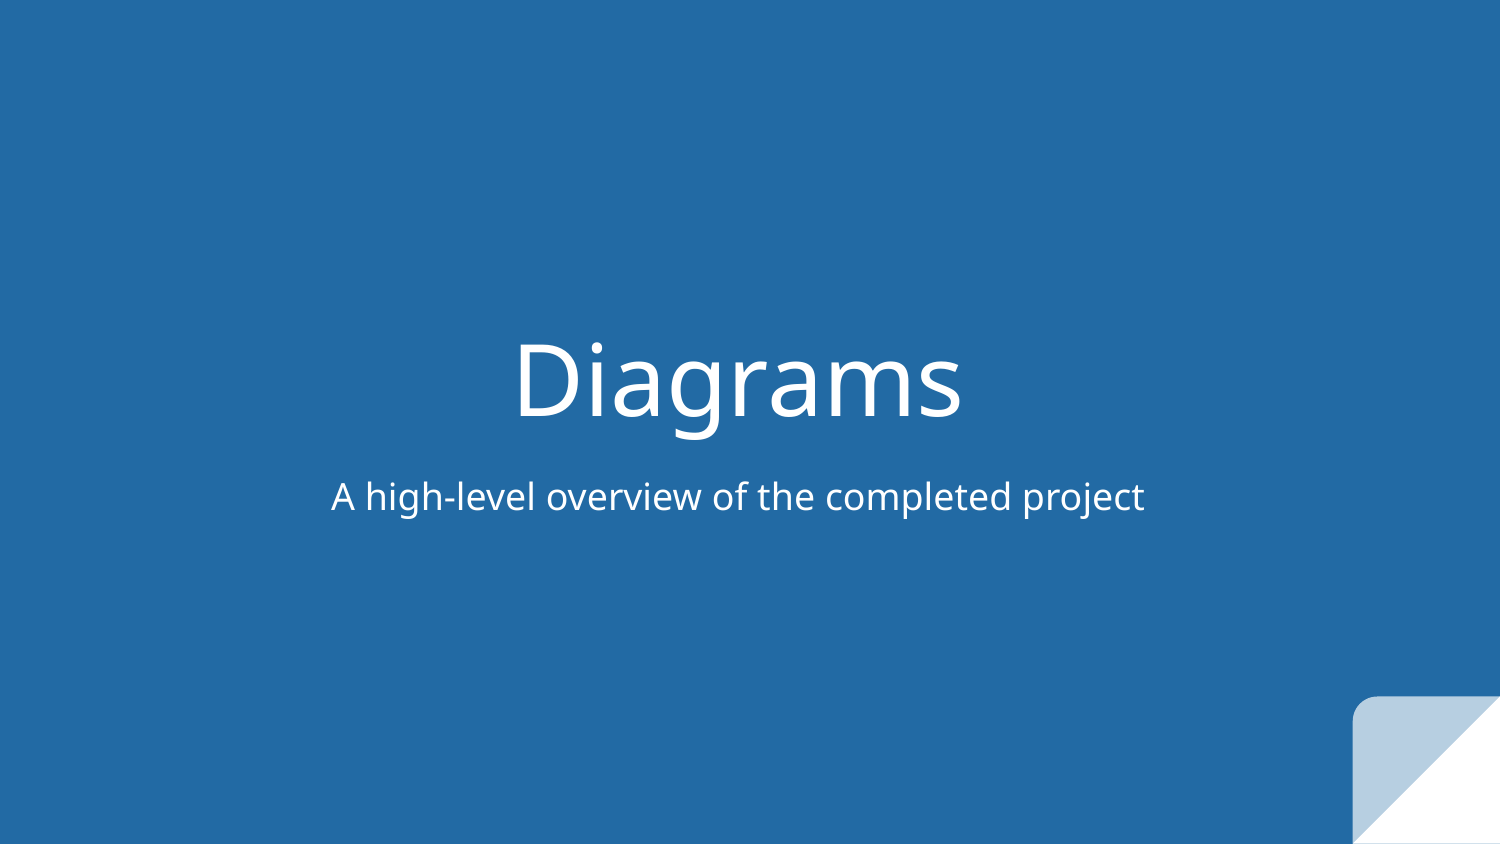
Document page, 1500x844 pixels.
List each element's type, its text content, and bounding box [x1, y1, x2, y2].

subtitle A high-level overview of the completed project [64, 457, 1413, 529]
title Diagrams [64, 298, 1413, 452]
